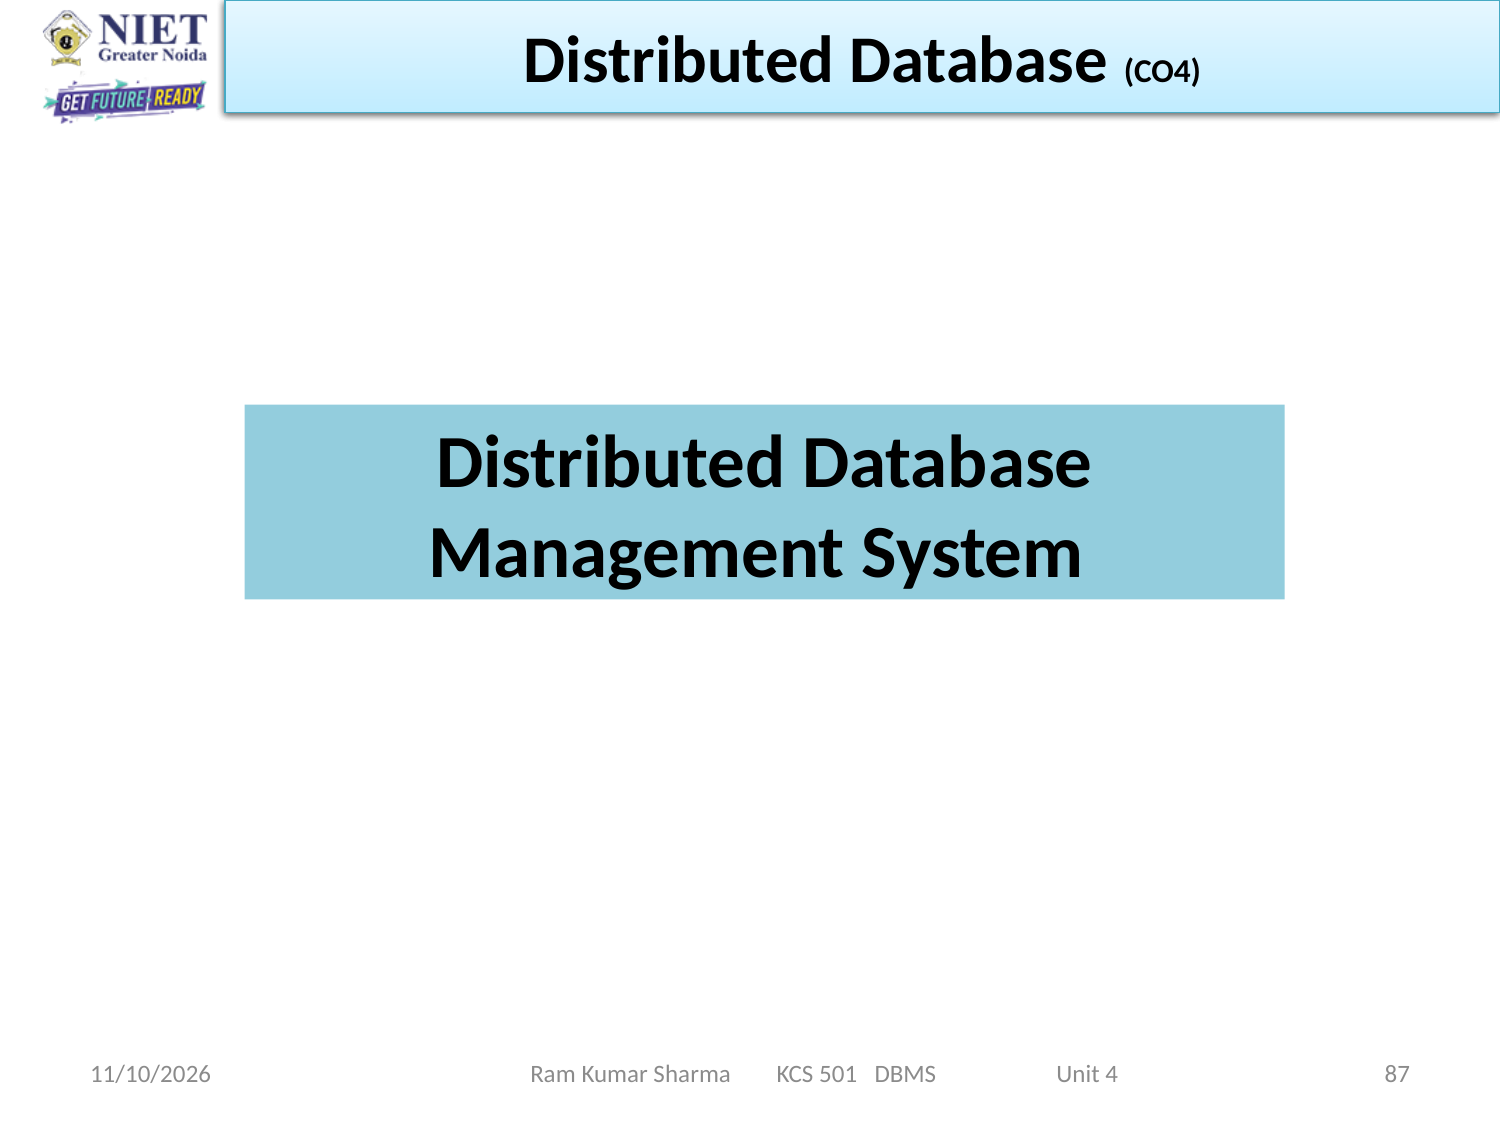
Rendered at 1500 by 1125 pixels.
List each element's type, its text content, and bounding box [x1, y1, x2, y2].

text_box Distributed Database (CO4) [224, 0, 1500, 113]
text_box Distributed Database Management System [244, 404, 1285, 600]
picture [5, 0, 244, 134]
slide_number 87 [1074, 1042, 1425, 1103]
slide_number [75, 1042, 412, 1103]
footer Ram Kumar Sharma KCS 501 DBMS Unit 4 [412, 1042, 1074, 1103]
